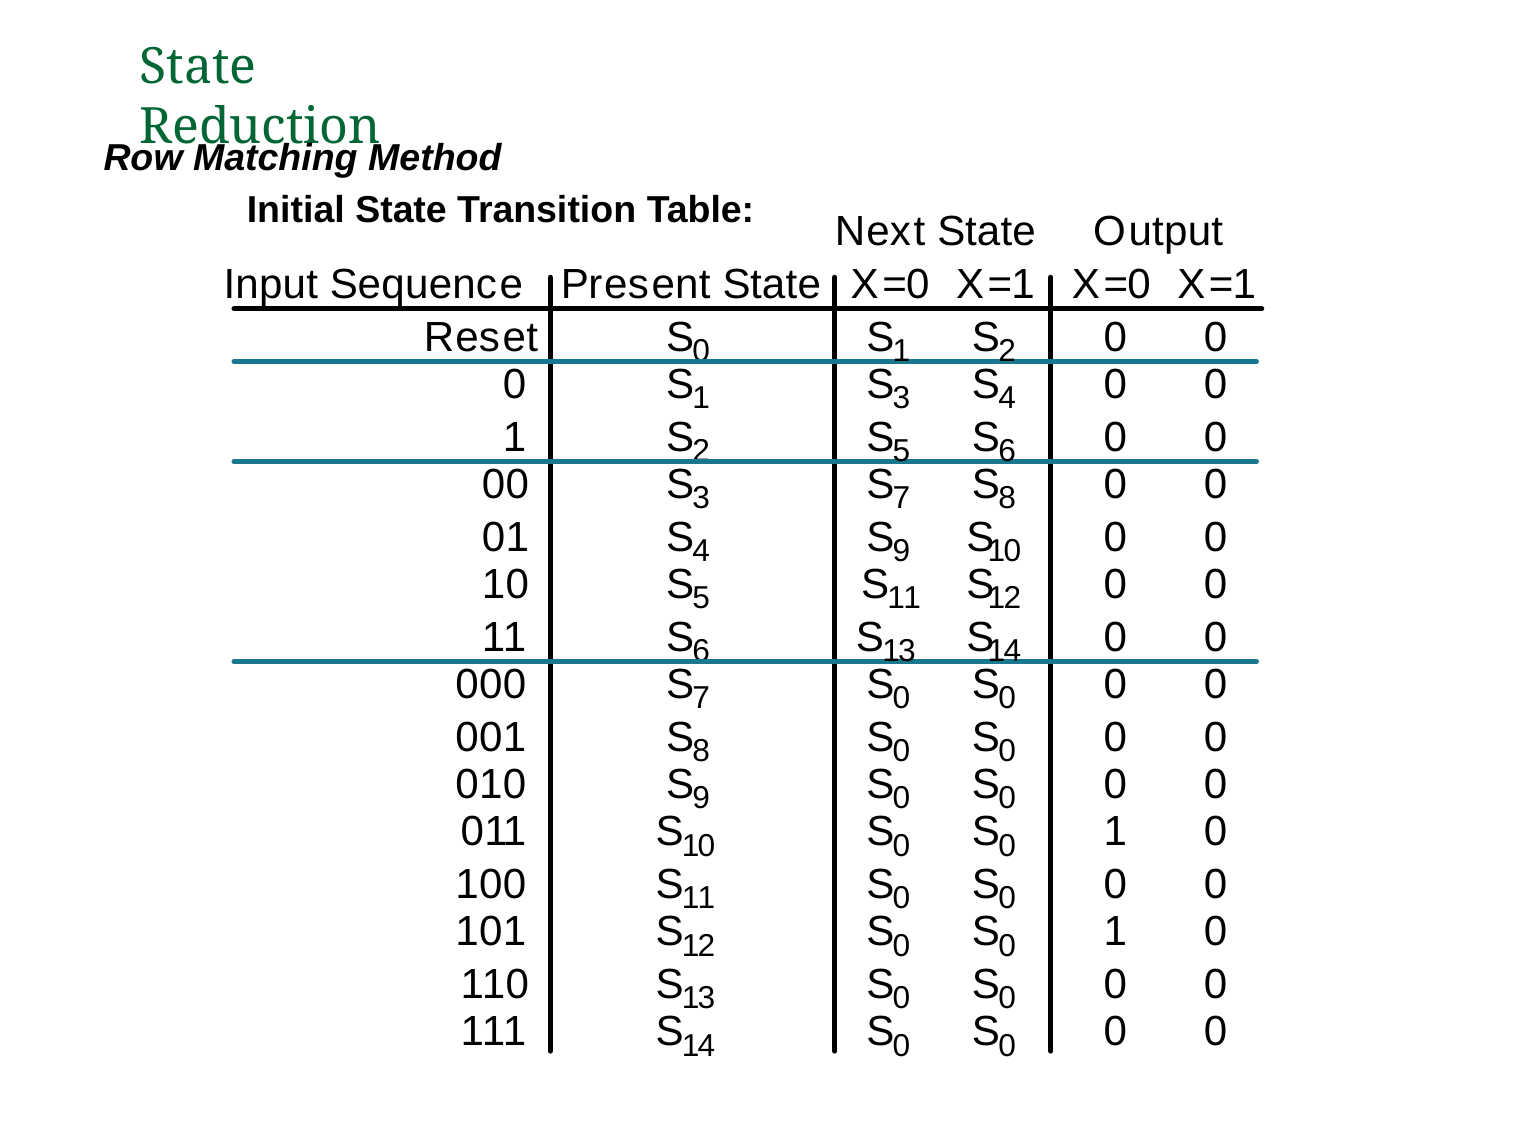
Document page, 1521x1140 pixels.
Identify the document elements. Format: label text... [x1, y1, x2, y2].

text_box Initial State Transition Table: [236, 187, 766, 207]
title State Reduction [128, 29, 457, 135]
text_box Row Matching Method [93, 135, 513, 182]
title State Reduction [128, 182, 457, 229]
picture [223, 208, 1273, 1110]
